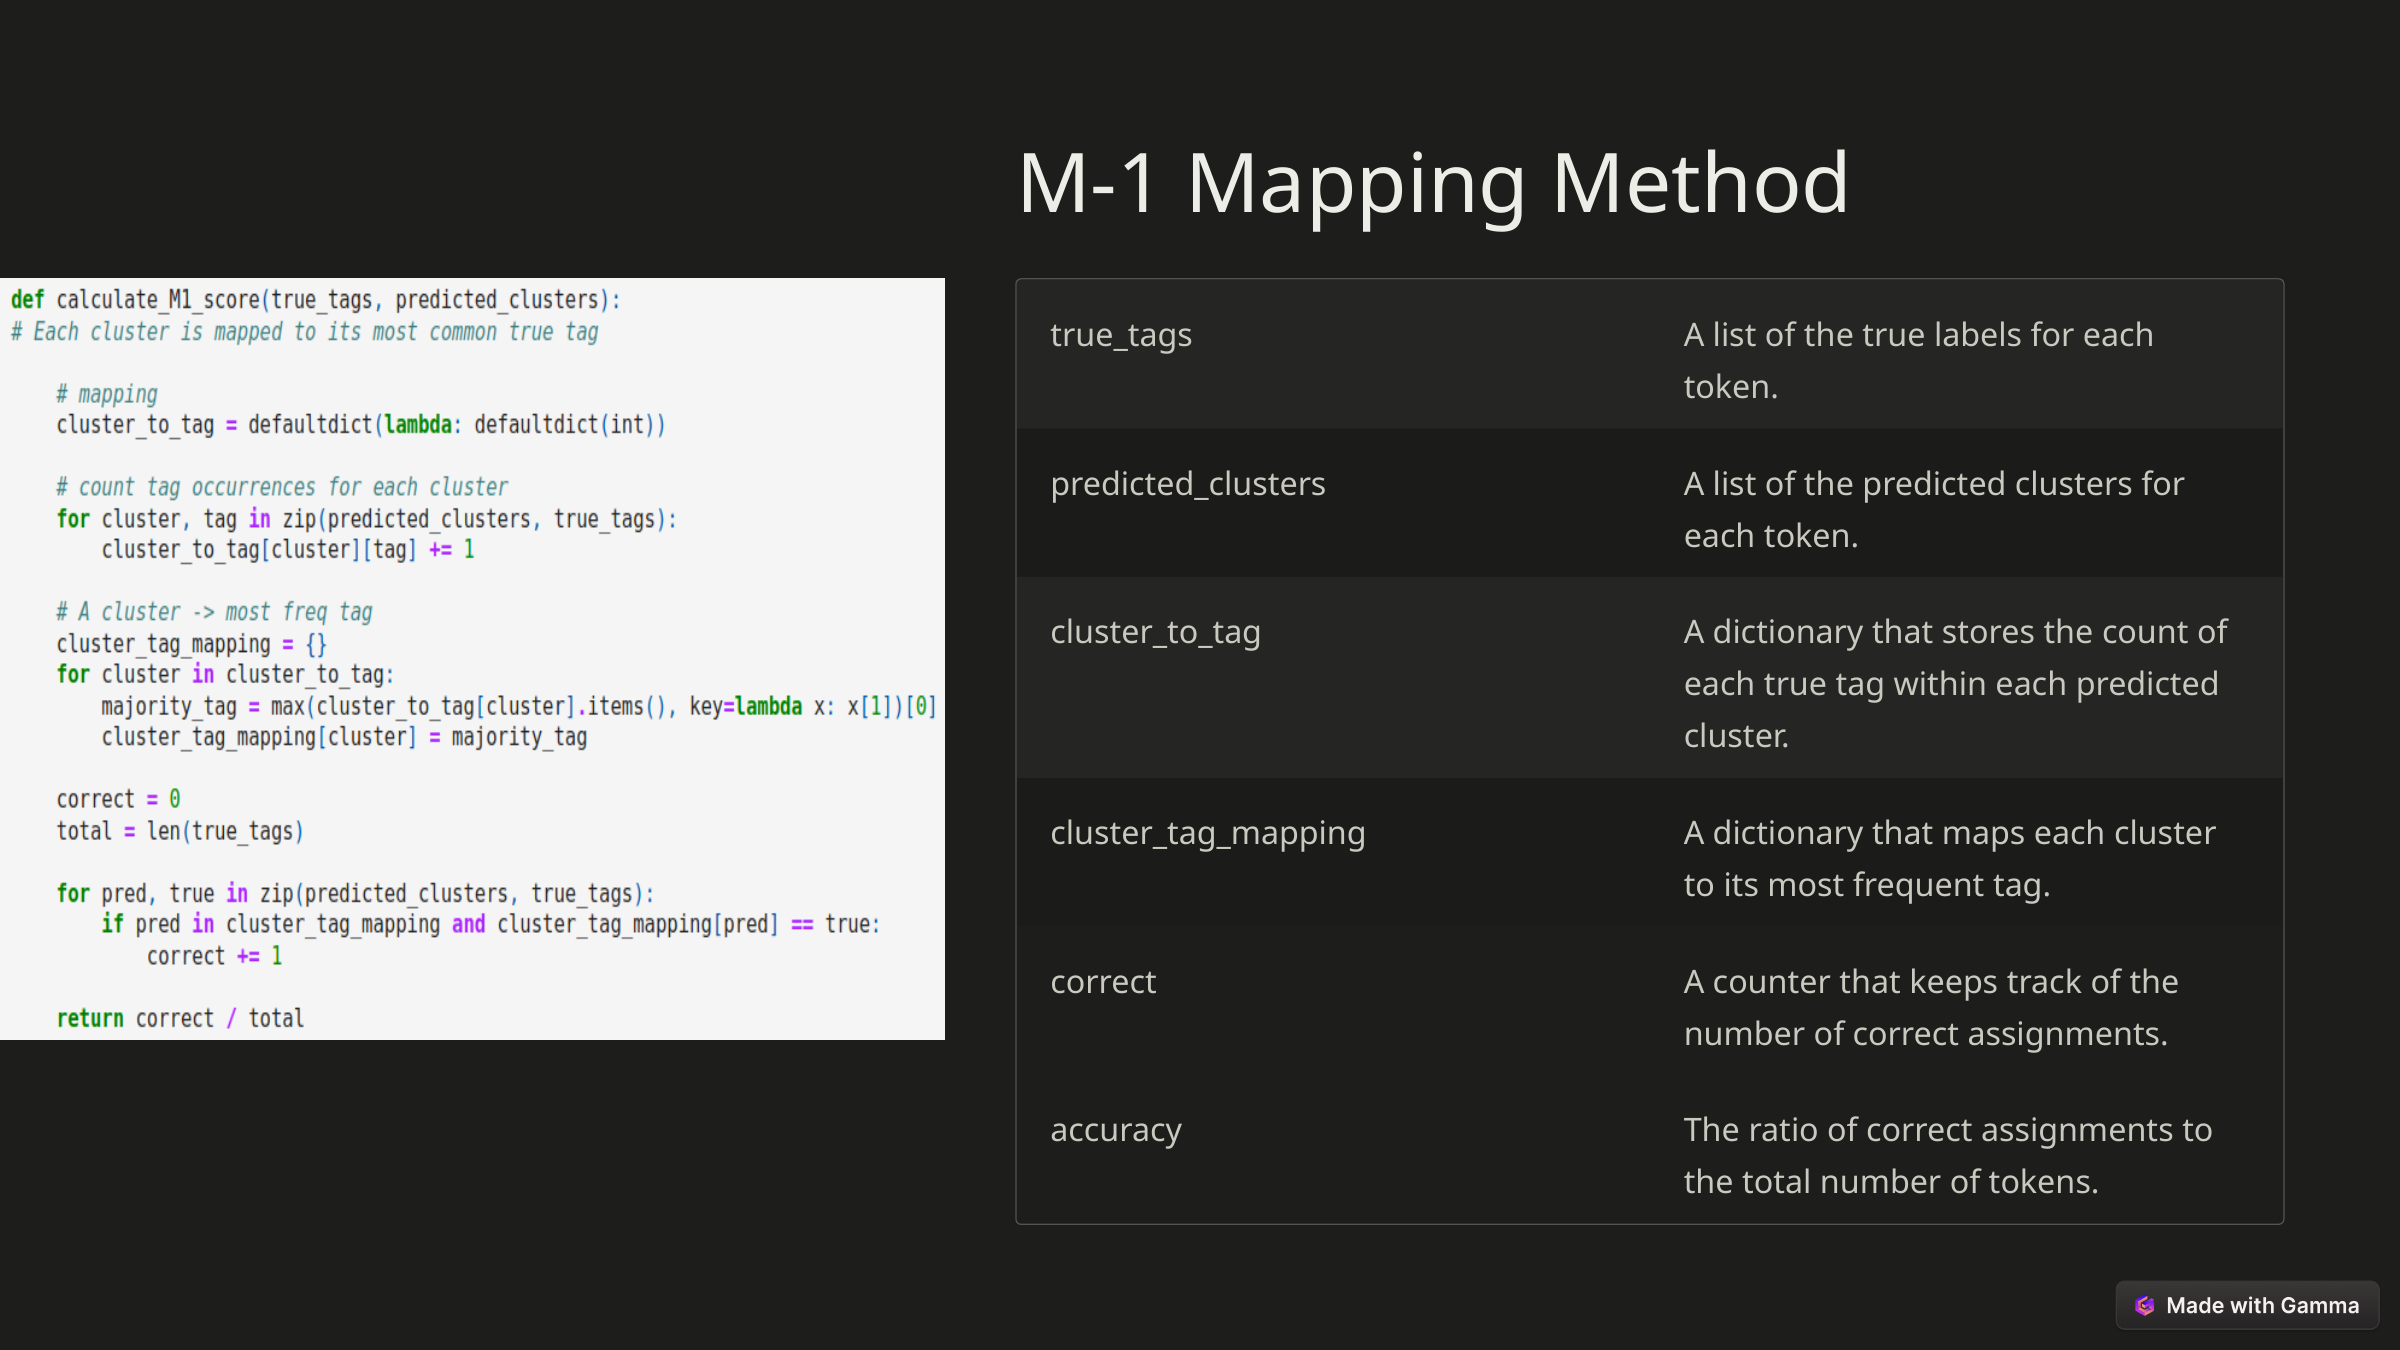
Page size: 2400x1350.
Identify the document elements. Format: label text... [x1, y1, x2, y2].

picture [2106, 1271, 2389, 1339]
text_box A dictionary that maps each cluster to its most frequent tag. [1683, 799, 2250, 906]
text_box cluster_to_tag [1050, 597, 1617, 651]
text_box accuracy [1050, 1095, 1617, 1149]
text_box [1017, 428, 2283, 576]
text_box A list of the true labels for each token. [1683, 301, 2250, 408]
text_box correct [1050, 947, 1617, 1001]
text_box predicted_clusters [1050, 449, 1617, 503]
picture [0, 278, 945, 1040]
text_box A counter that keeps track of the number of correct assignments. [1683, 947, 2250, 1054]
text_box A dictionary that stores the count of each true tag within each predicted cluster. [1683, 597, 2250, 757]
text_box true_tags [1050, 301, 1617, 355]
text_box [1017, 778, 2283, 927]
text_box [1017, 280, 2283, 428]
text_box [1015, 278, 2284, 1225]
text_box M-1 Mapping Method [1015, 125, 1888, 230]
text_box cluster_tag_mapping [1050, 799, 1617, 853]
text_box [1017, 576, 2283, 778]
text_box A list of the predicted clusters for each token. [1683, 449, 2250, 556]
text_box The ratio of correct assignments to the total number of tokens. [1683, 1095, 2250, 1202]
